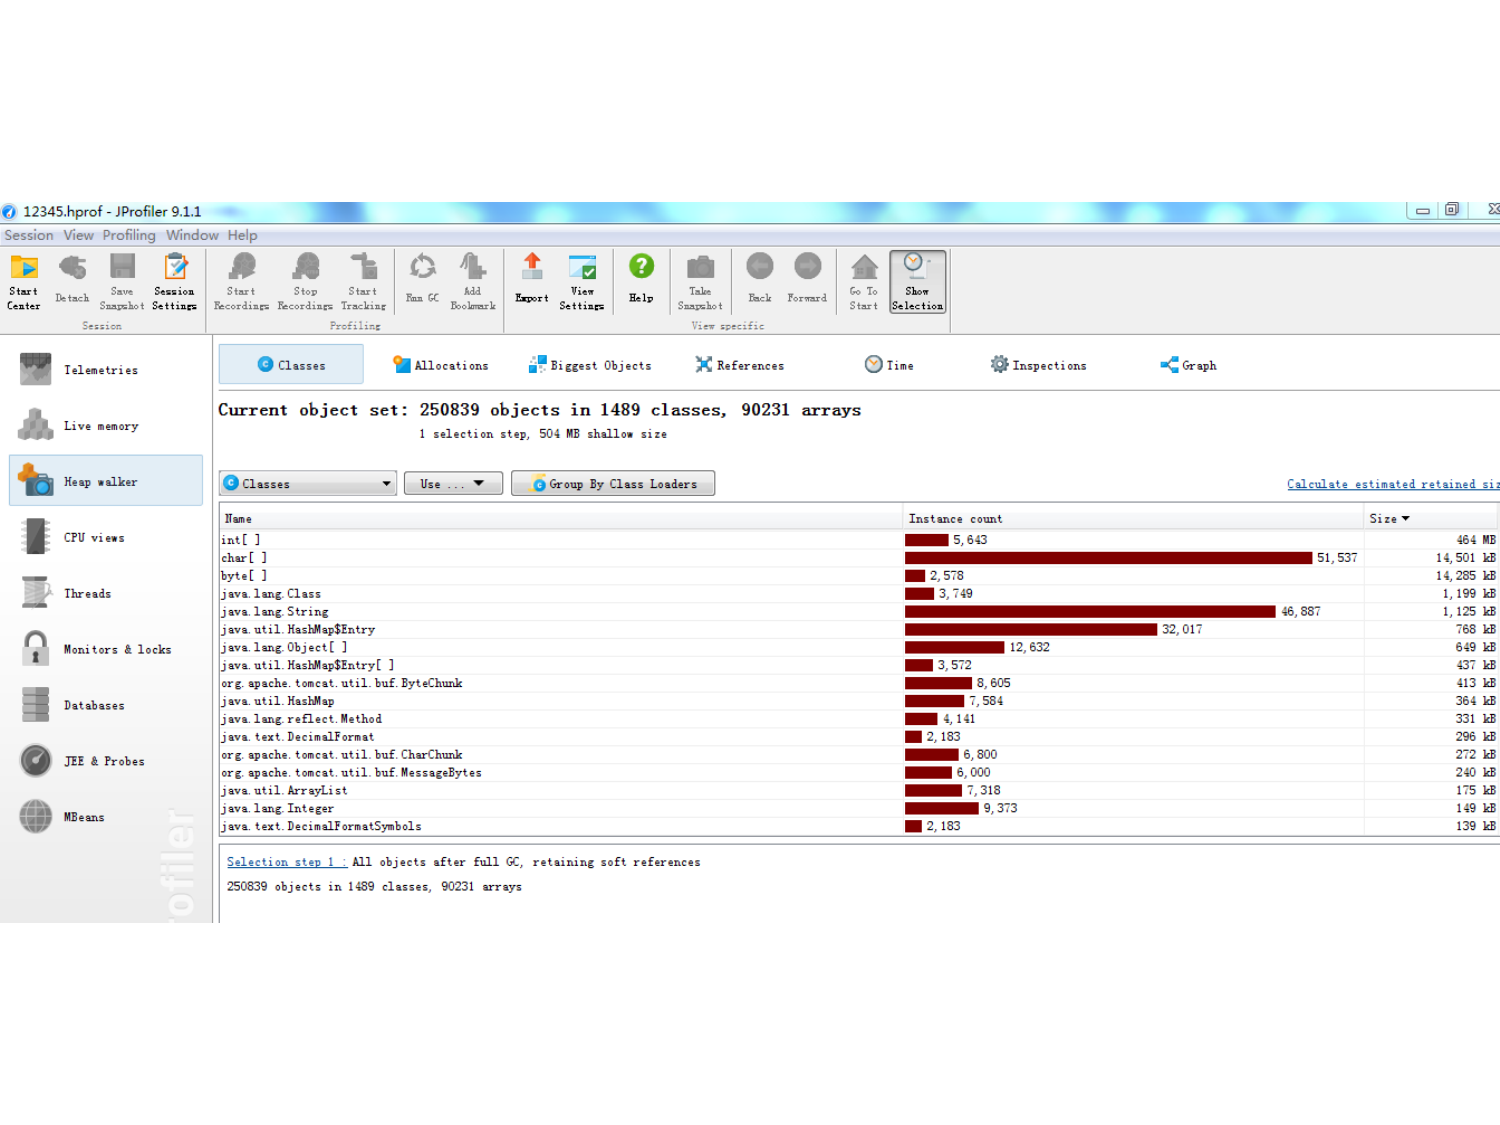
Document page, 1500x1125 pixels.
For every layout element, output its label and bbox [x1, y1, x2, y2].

picture [0, 202, 1500, 923]
